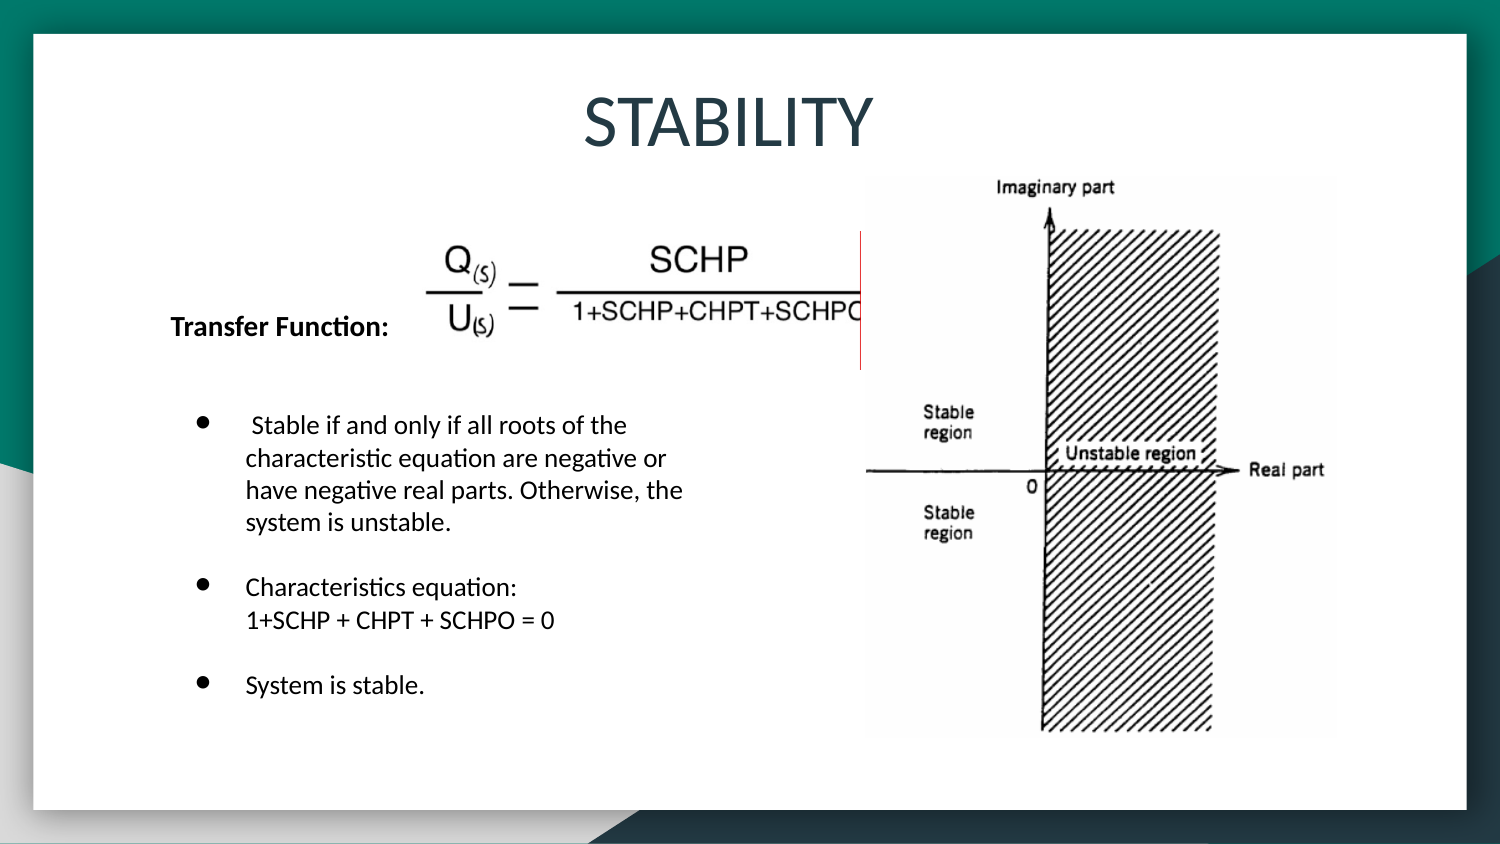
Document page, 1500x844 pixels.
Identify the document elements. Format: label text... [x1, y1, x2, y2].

list STABILITY [129, 76, 1346, 177]
picture [418, 175, 1338, 781]
text_box Transfer Function: Stable if and only if all roots of the characteristic equation are negative or have negative real parts. Otherwise, the system is unstable. Characteristics equation: 1+SCHP + CHPT + SCHPO = 0 System is stable. [155, 257, 699, 844]
text_box [823, 143, 1300, 209]
